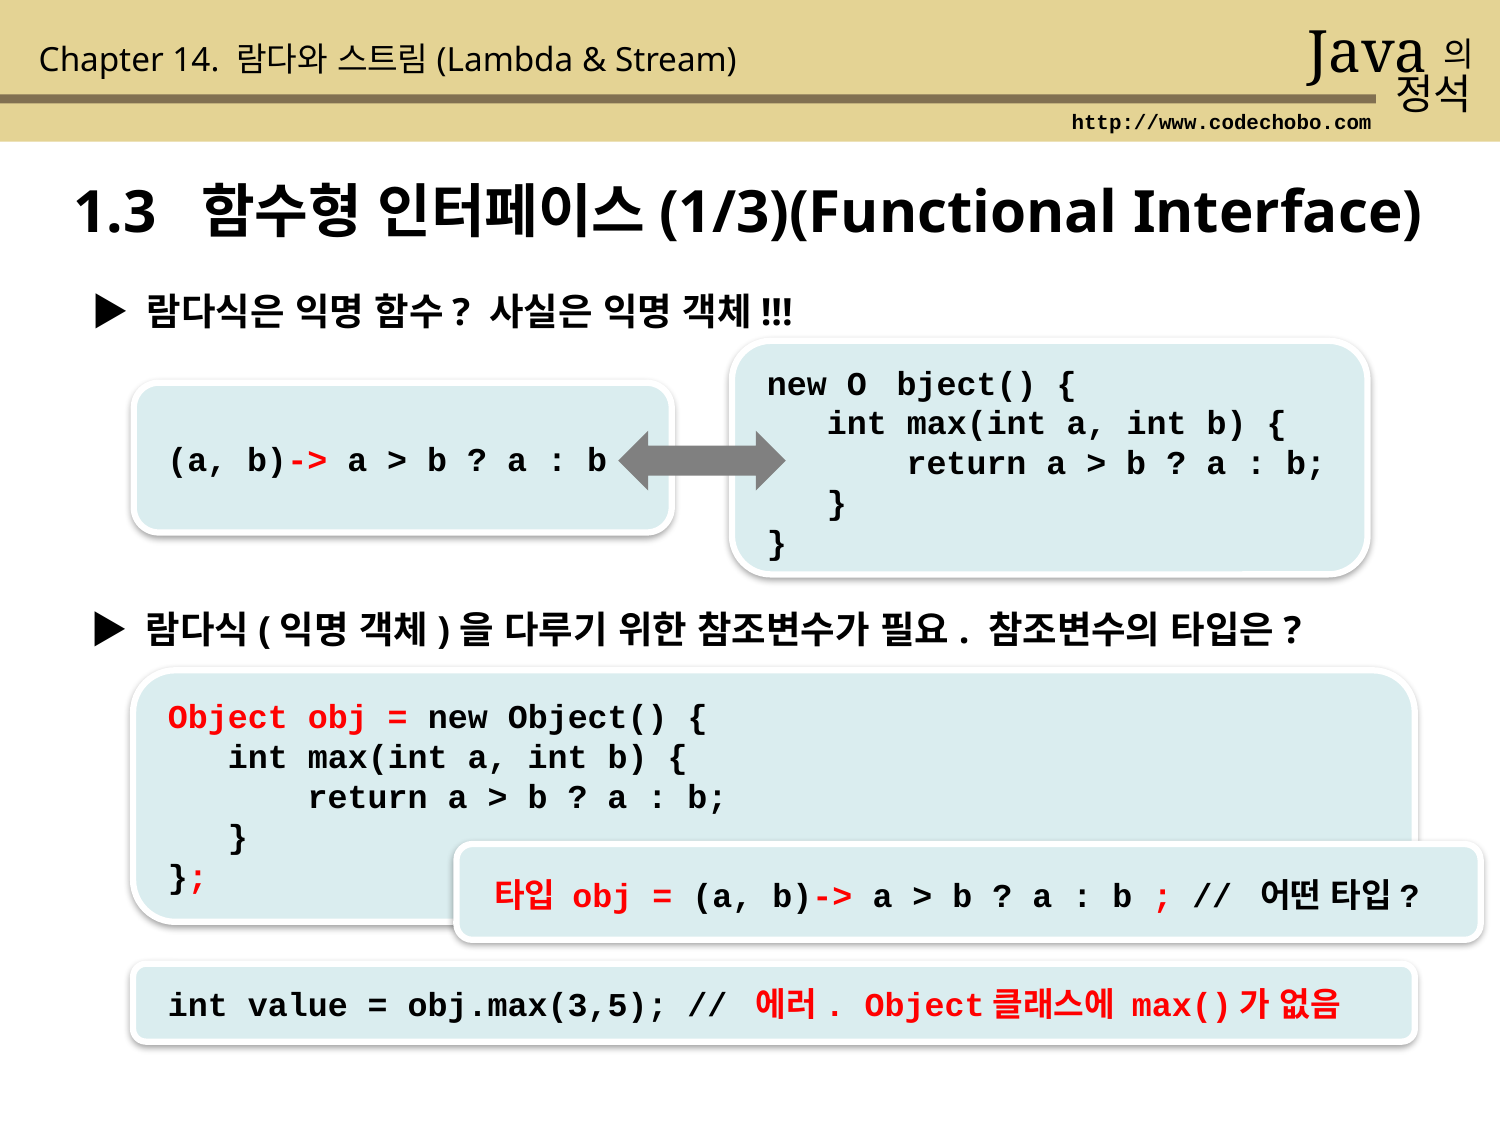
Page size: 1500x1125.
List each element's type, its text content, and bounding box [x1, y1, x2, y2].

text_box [132, 963, 1416, 1042]
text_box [456, 843, 1481, 941]
text_box [0, 94, 1287, 104]
text_box Chapter 14. 람다와 스트림(Lambda & Stream) [23, 30, 957, 86]
text_box [0, 0, 1500, 94]
text_box http://www.codechobo.com [1056, 101, 1388, 142]
text_box ▶ 람다식(익명 객체)을 다루기 위한 참조변수가 필요. 참조변수의 타입은? [76, 598, 1488, 659]
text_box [133, 382, 612, 533]
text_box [1292, 6, 1500, 126]
text_box ▶ 람다식은 익명 함수? 사실은 익명 객체!!! [76, 280, 1489, 341]
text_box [617, 340, 1374, 575]
text_box [0, 104, 1056, 142]
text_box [132, 670, 1416, 923]
text_box [1388, 134, 1500, 142]
text_box 1.3 함수형 인터페이스(1/3)(Functional Interface) [58, 166, 1465, 252]
